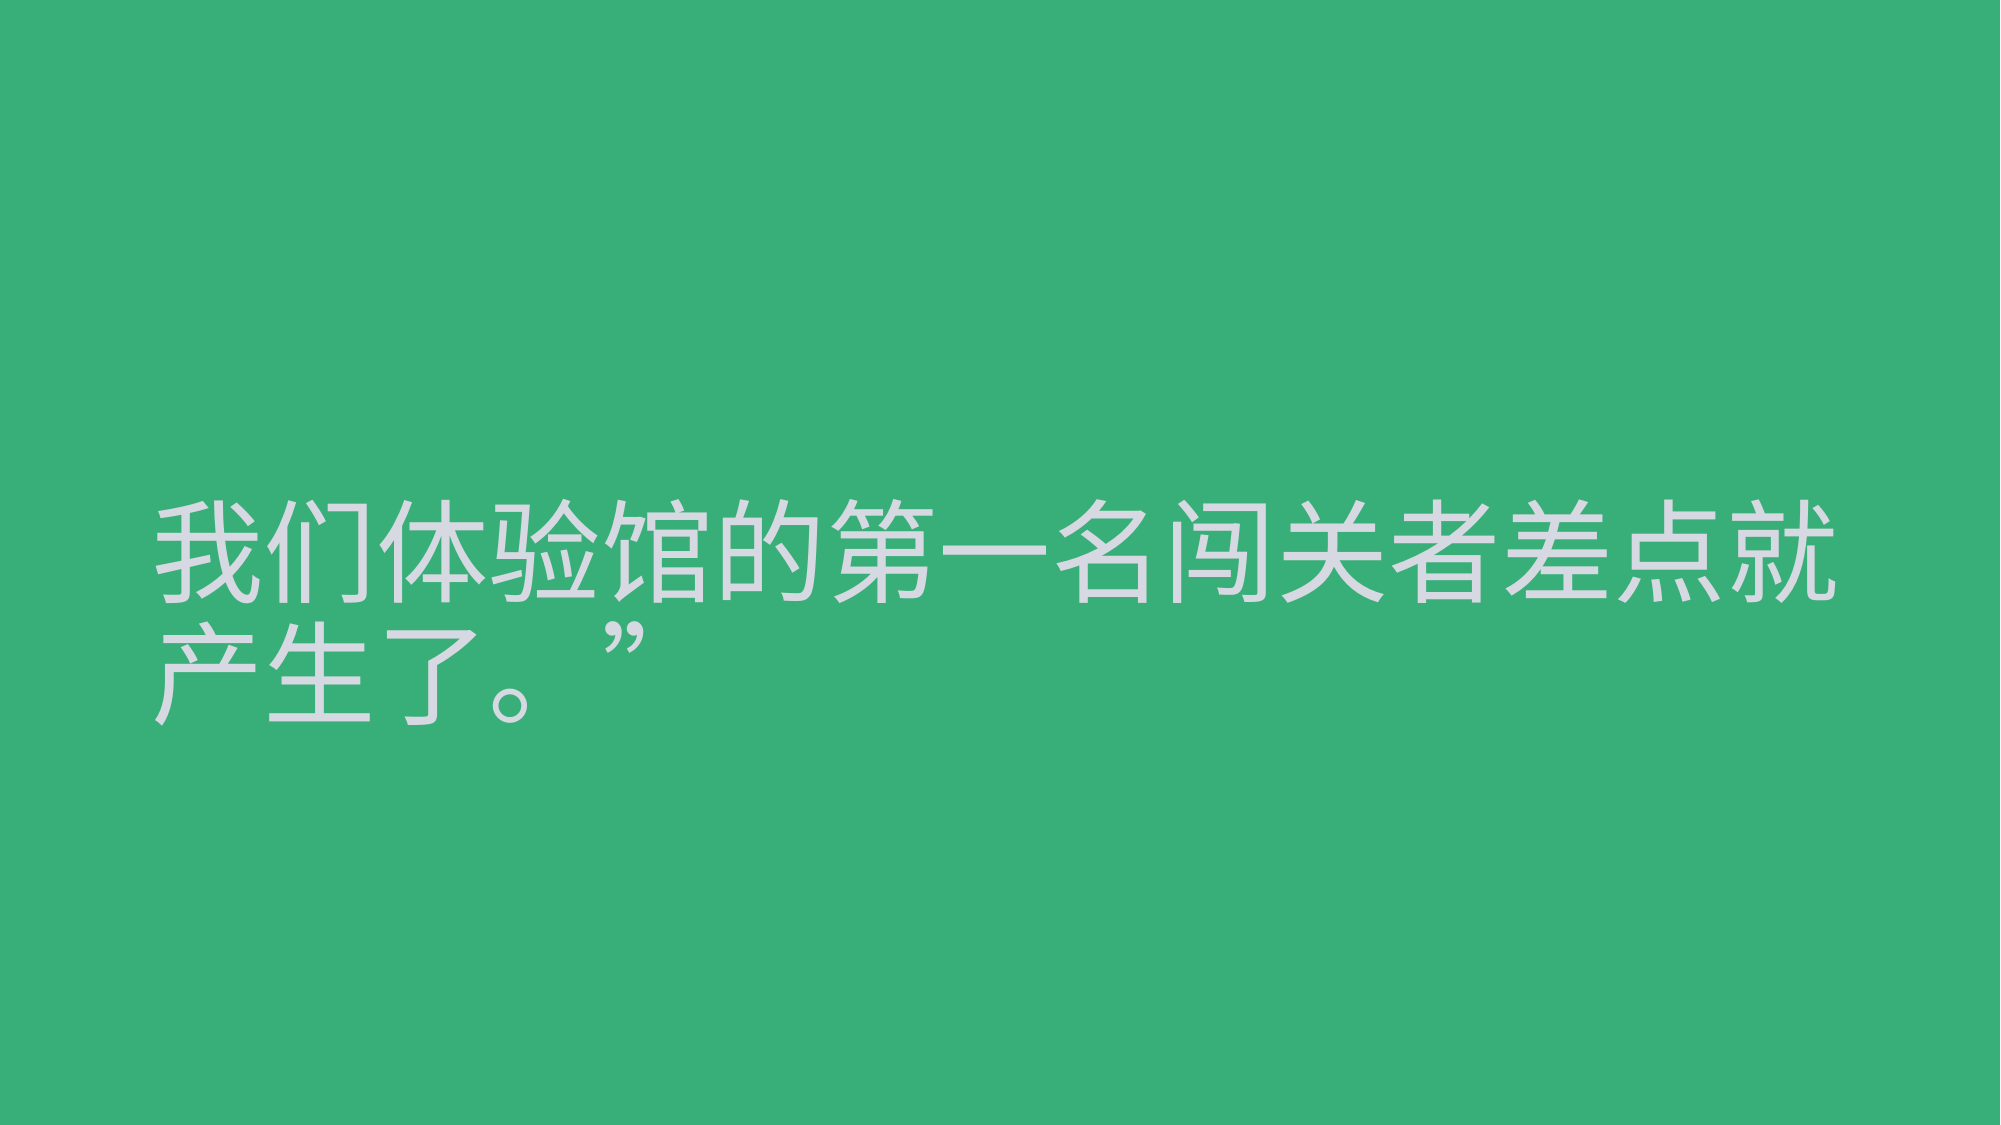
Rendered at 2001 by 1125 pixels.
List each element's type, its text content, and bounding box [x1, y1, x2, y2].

title 我们体验馆的第一名闯关者差点就产生了。” [136, 280, 1862, 749]
